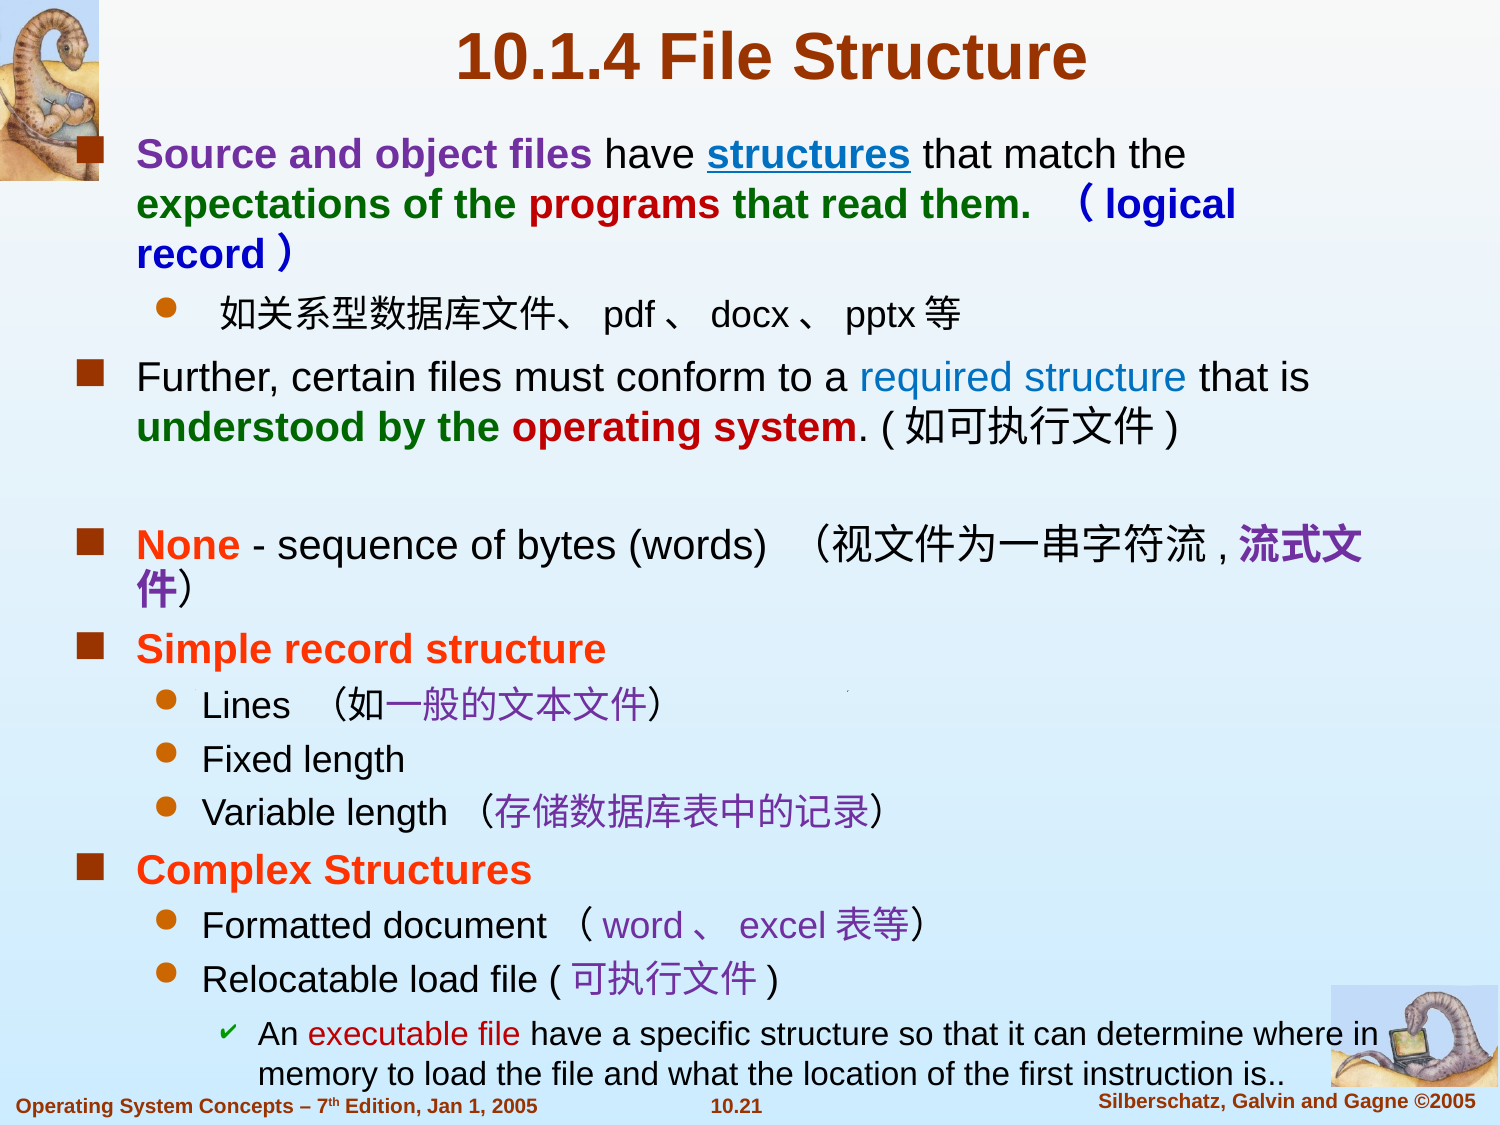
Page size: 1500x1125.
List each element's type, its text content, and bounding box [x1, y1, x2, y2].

title 10.1.4 File Structure [160, 0, 1385, 100]
list Source and object files have structures that match the expectations of the programs that read them. （logical record） 如关系型数据库文件、pdf、docx、pptx等 Further, certain files must conform to a required structure that is understood by the operating system. (如可执行文件) None - sequence of bytes (words) （视文件为一串字符流,流式文件） Simple record structure Lines （如一般的文本文件） Fixed length Variable length（存储数据库表中的记录） Complex Structures Formatted document（word、excel表等） Relocatable load file (可执行文件) An executable file have a specific structure so that it can determine where in memory to load the file and what the location of the first instruction is.. [64, 118, 1439, 1058]
picture [0, 0, 99, 181]
picture [1331, 985, 1498, 1087]
